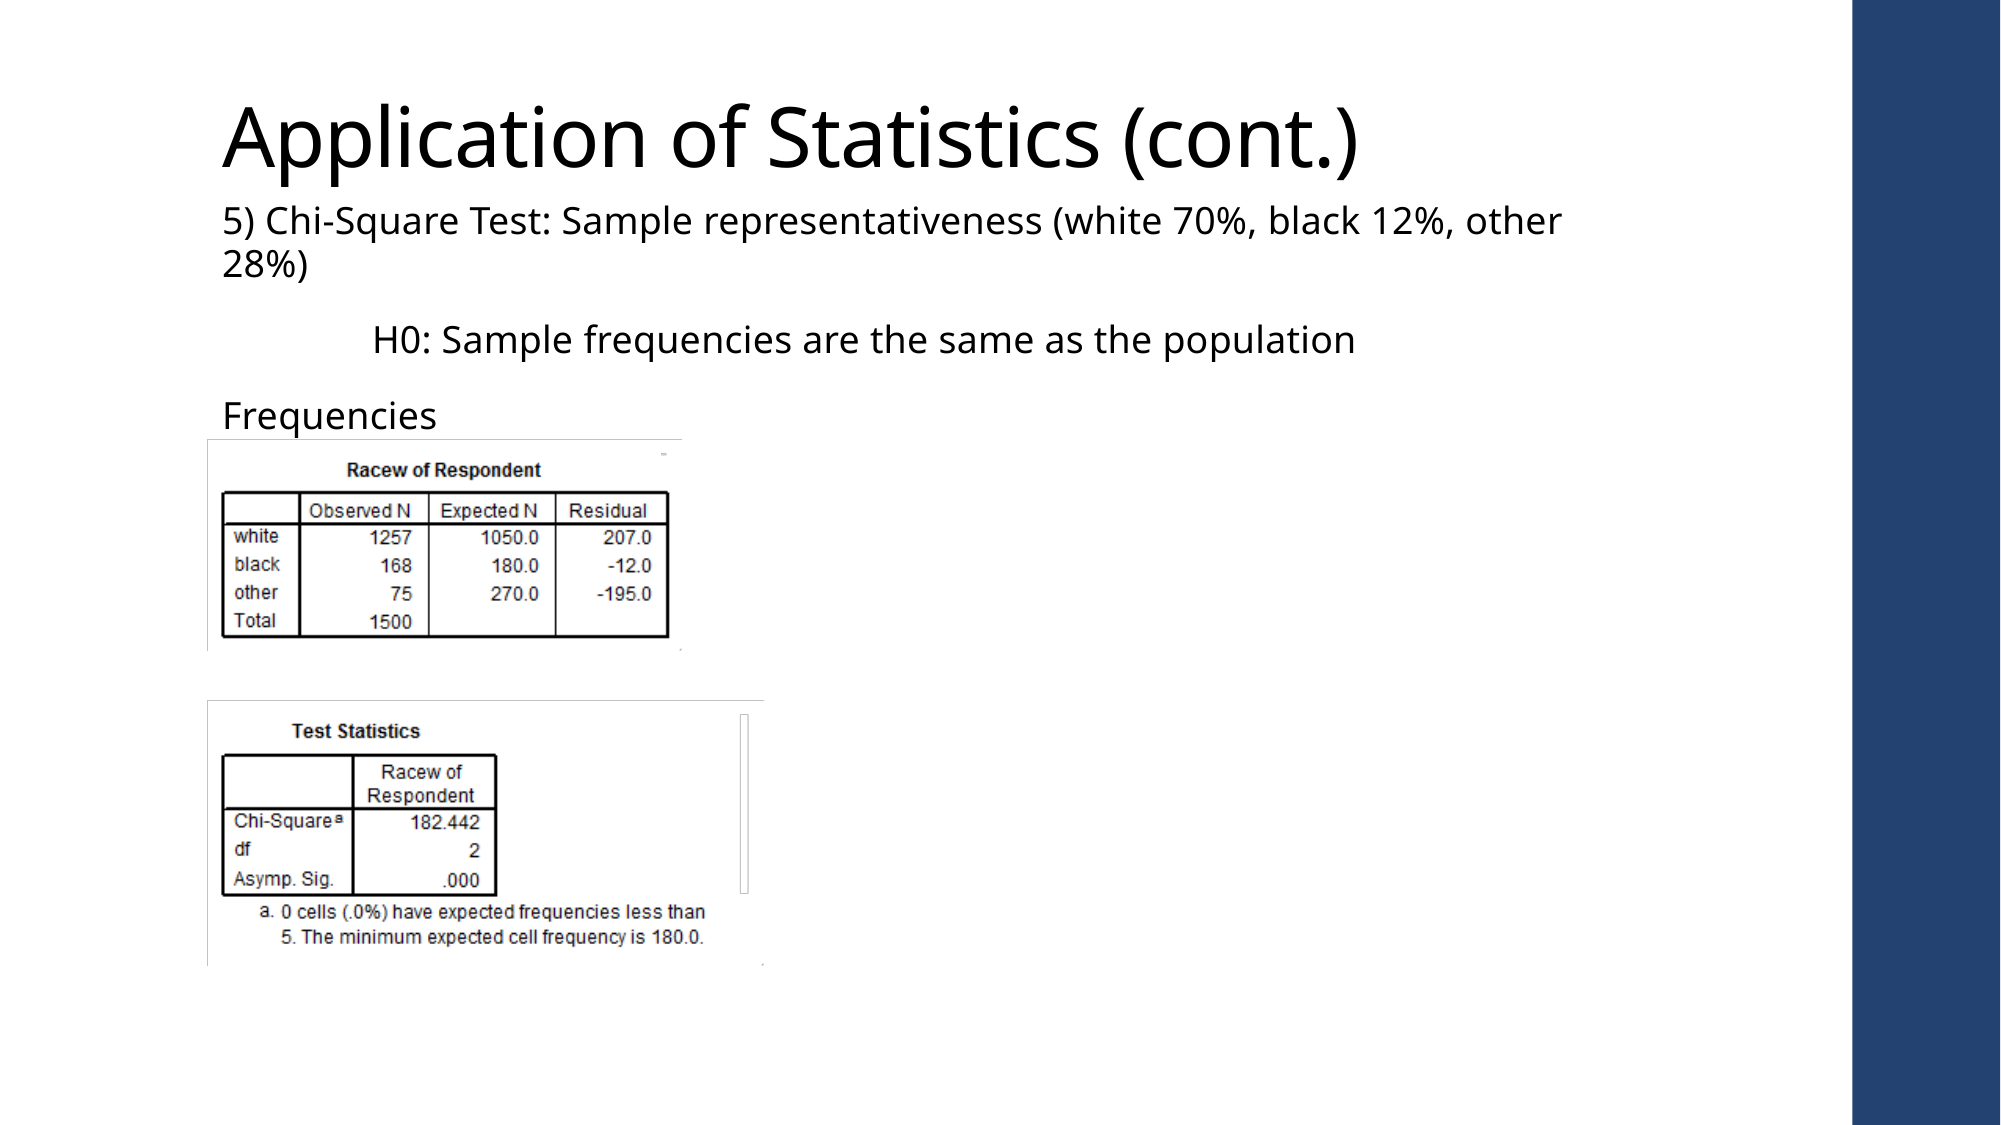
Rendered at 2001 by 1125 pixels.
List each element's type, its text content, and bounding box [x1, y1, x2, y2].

list 5) Chi-Square Test: Sample representativeness (white 70%, black 12%, other 28%) H0: Sample frequencies are the same as the population Frequencies [206, 192, 1617, 1014]
picture [206, 438, 683, 652]
title Application of Statistics (cont.) [206, 60, 1797, 193]
picture [206, 699, 764, 966]
